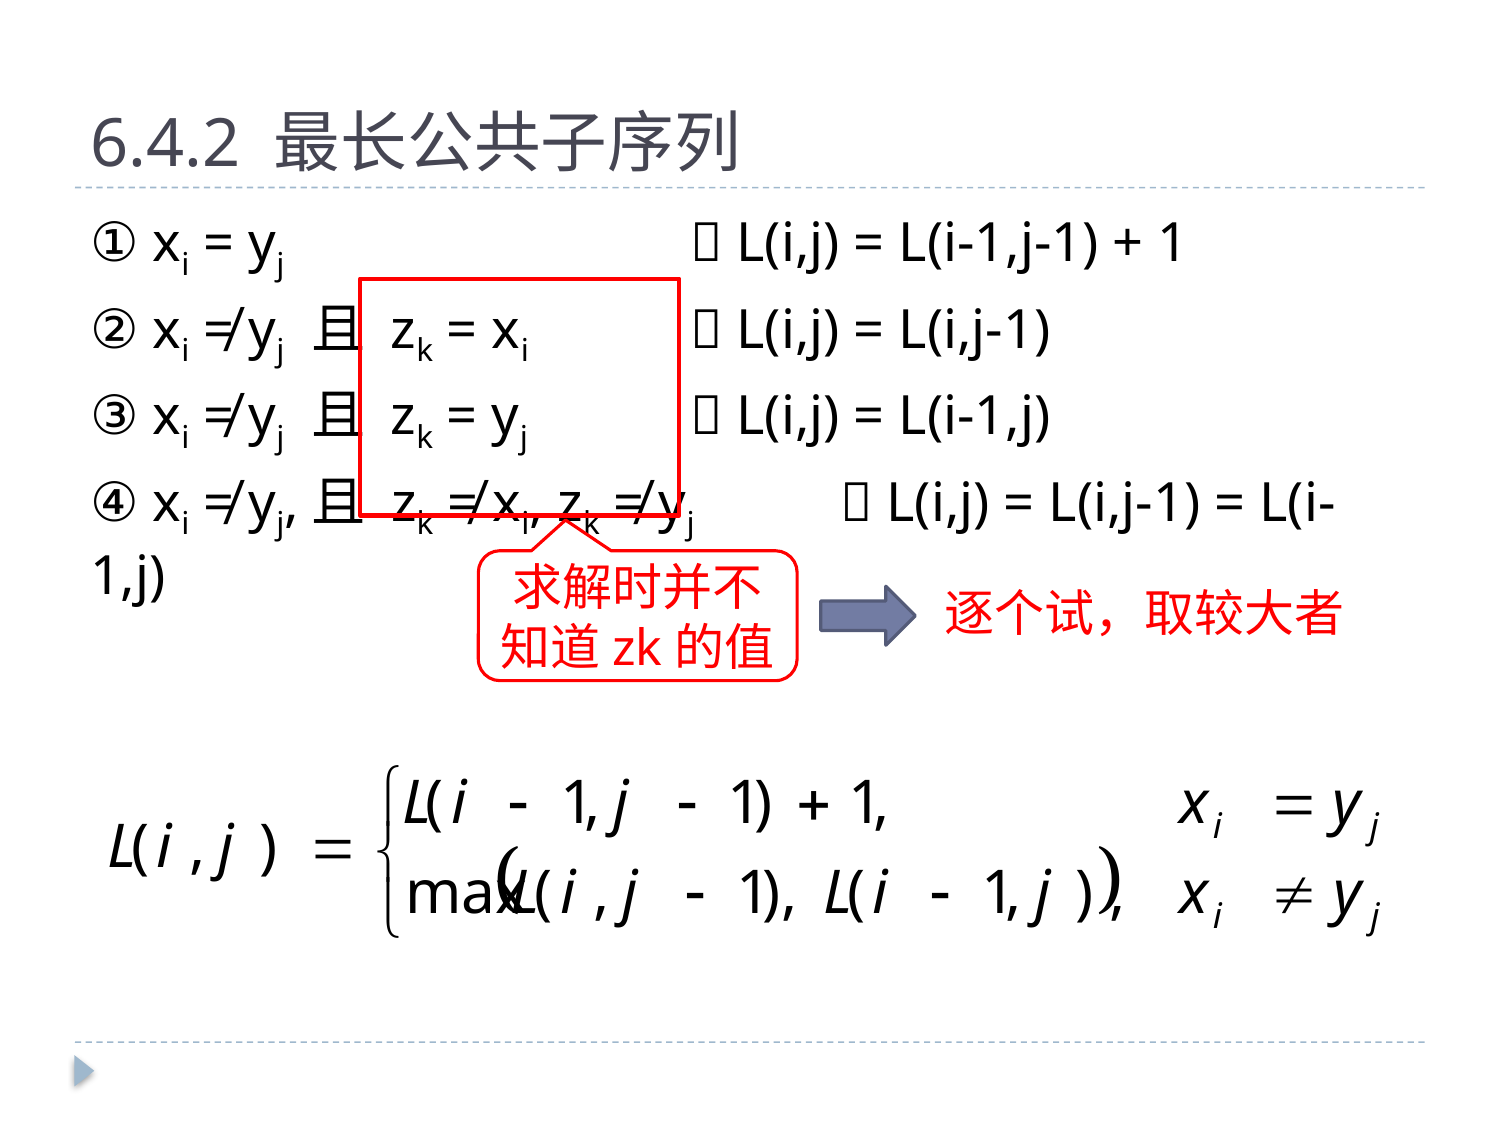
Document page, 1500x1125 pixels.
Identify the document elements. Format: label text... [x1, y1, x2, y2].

title 6.4.2 最长公共子序列 [75, 24, 1425, 188]
list ① xi = yj  L(i,j) = L(i-1,j-1) + 1 ② xi ≠ yj 且 zk = xi  L(i,j) = L(i,j-1) ③ xi ≠ yj 且 zk = yj  L(i,j) = L(i-1,j) ④ xi ≠ yj,且 zk ≠ xi, zk ≠ yj  L(i,j) = L(i,j-1) = L(i-1,j) [75, 200, 1425, 1010]
text_box 逐个试，取较大者 [929, 574, 1360, 649]
text_box 求解时并不知道zk的值 [476, 518, 799, 683]
text_box [359, 277, 681, 517]
text_box [819, 584, 917, 647]
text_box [99, 751, 1411, 954]
